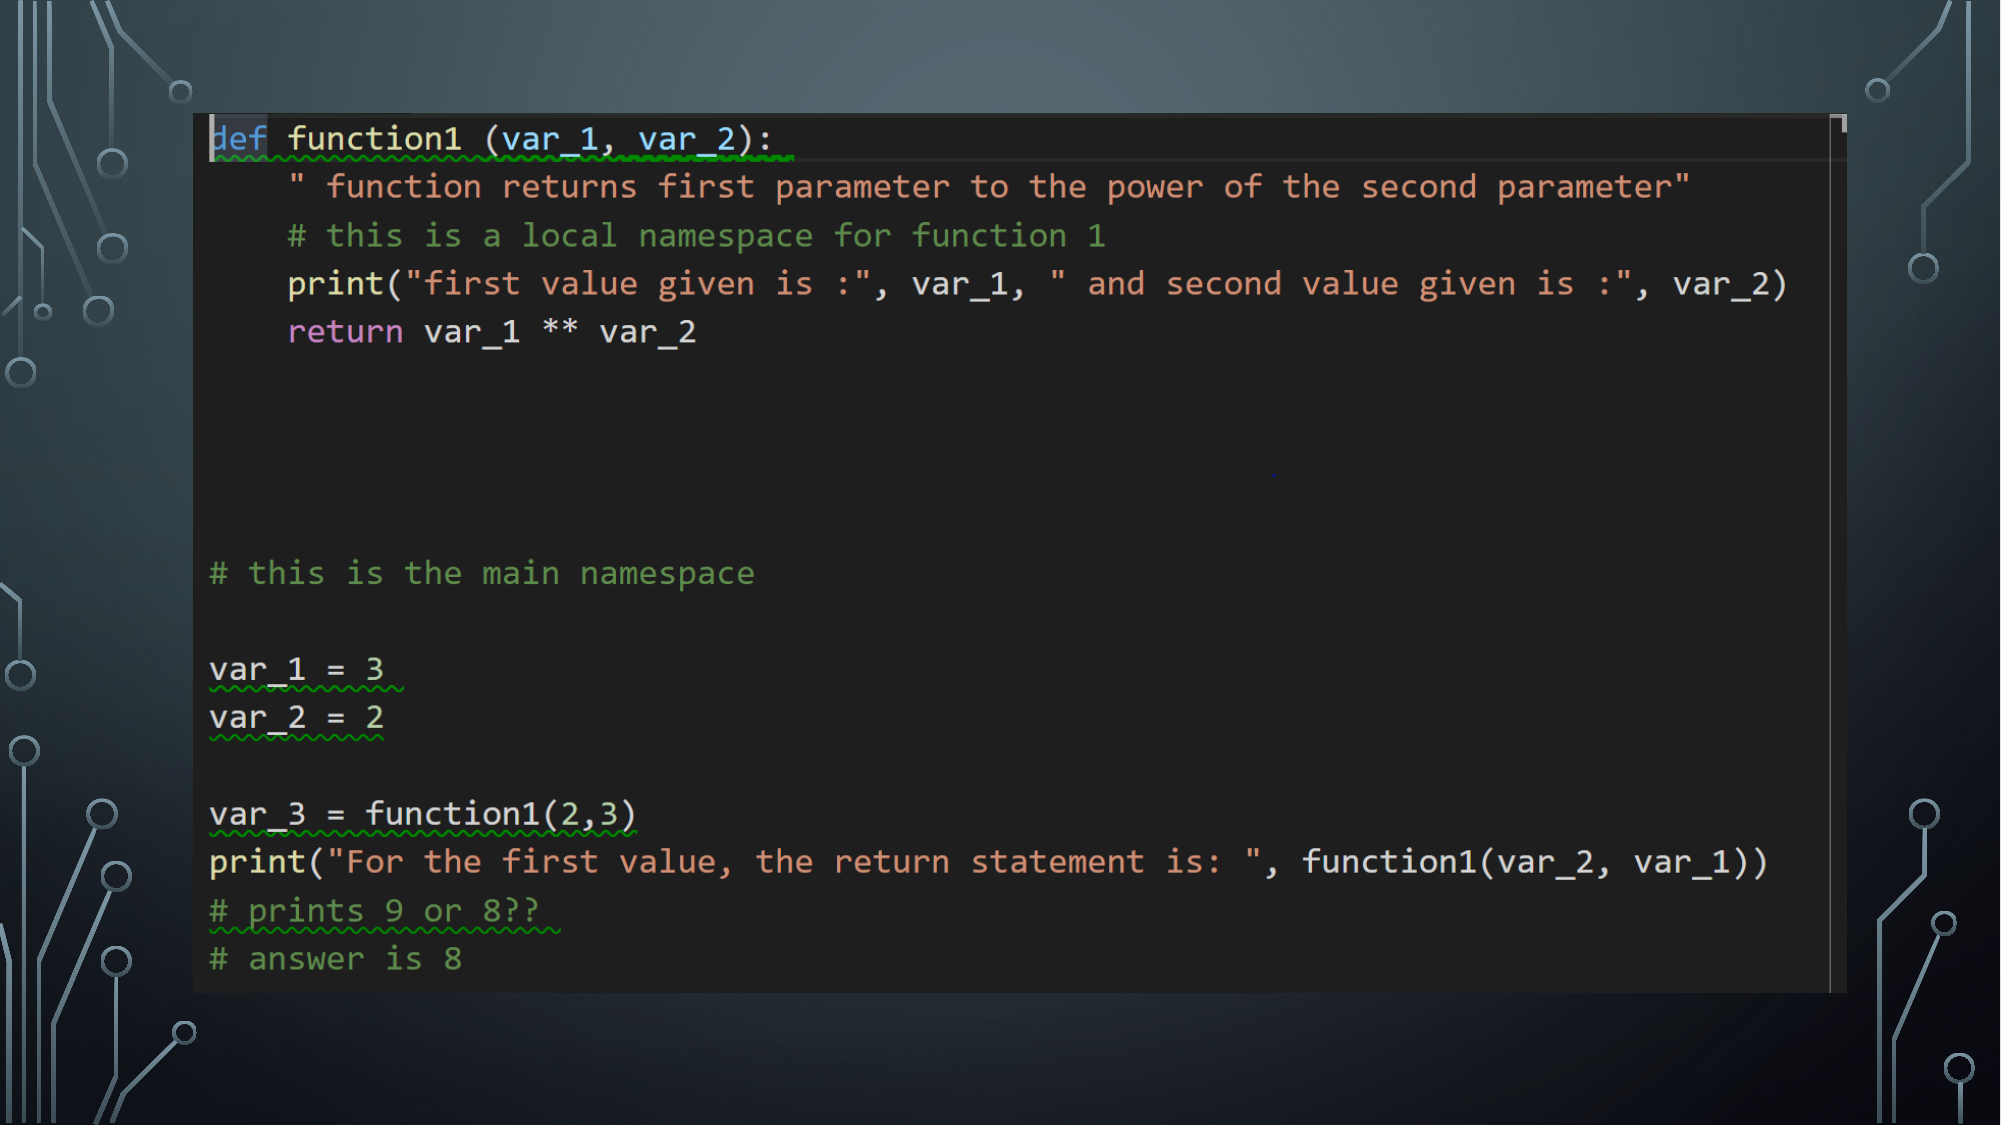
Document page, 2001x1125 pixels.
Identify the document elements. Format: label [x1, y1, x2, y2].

list [193, 113, 1848, 994]
